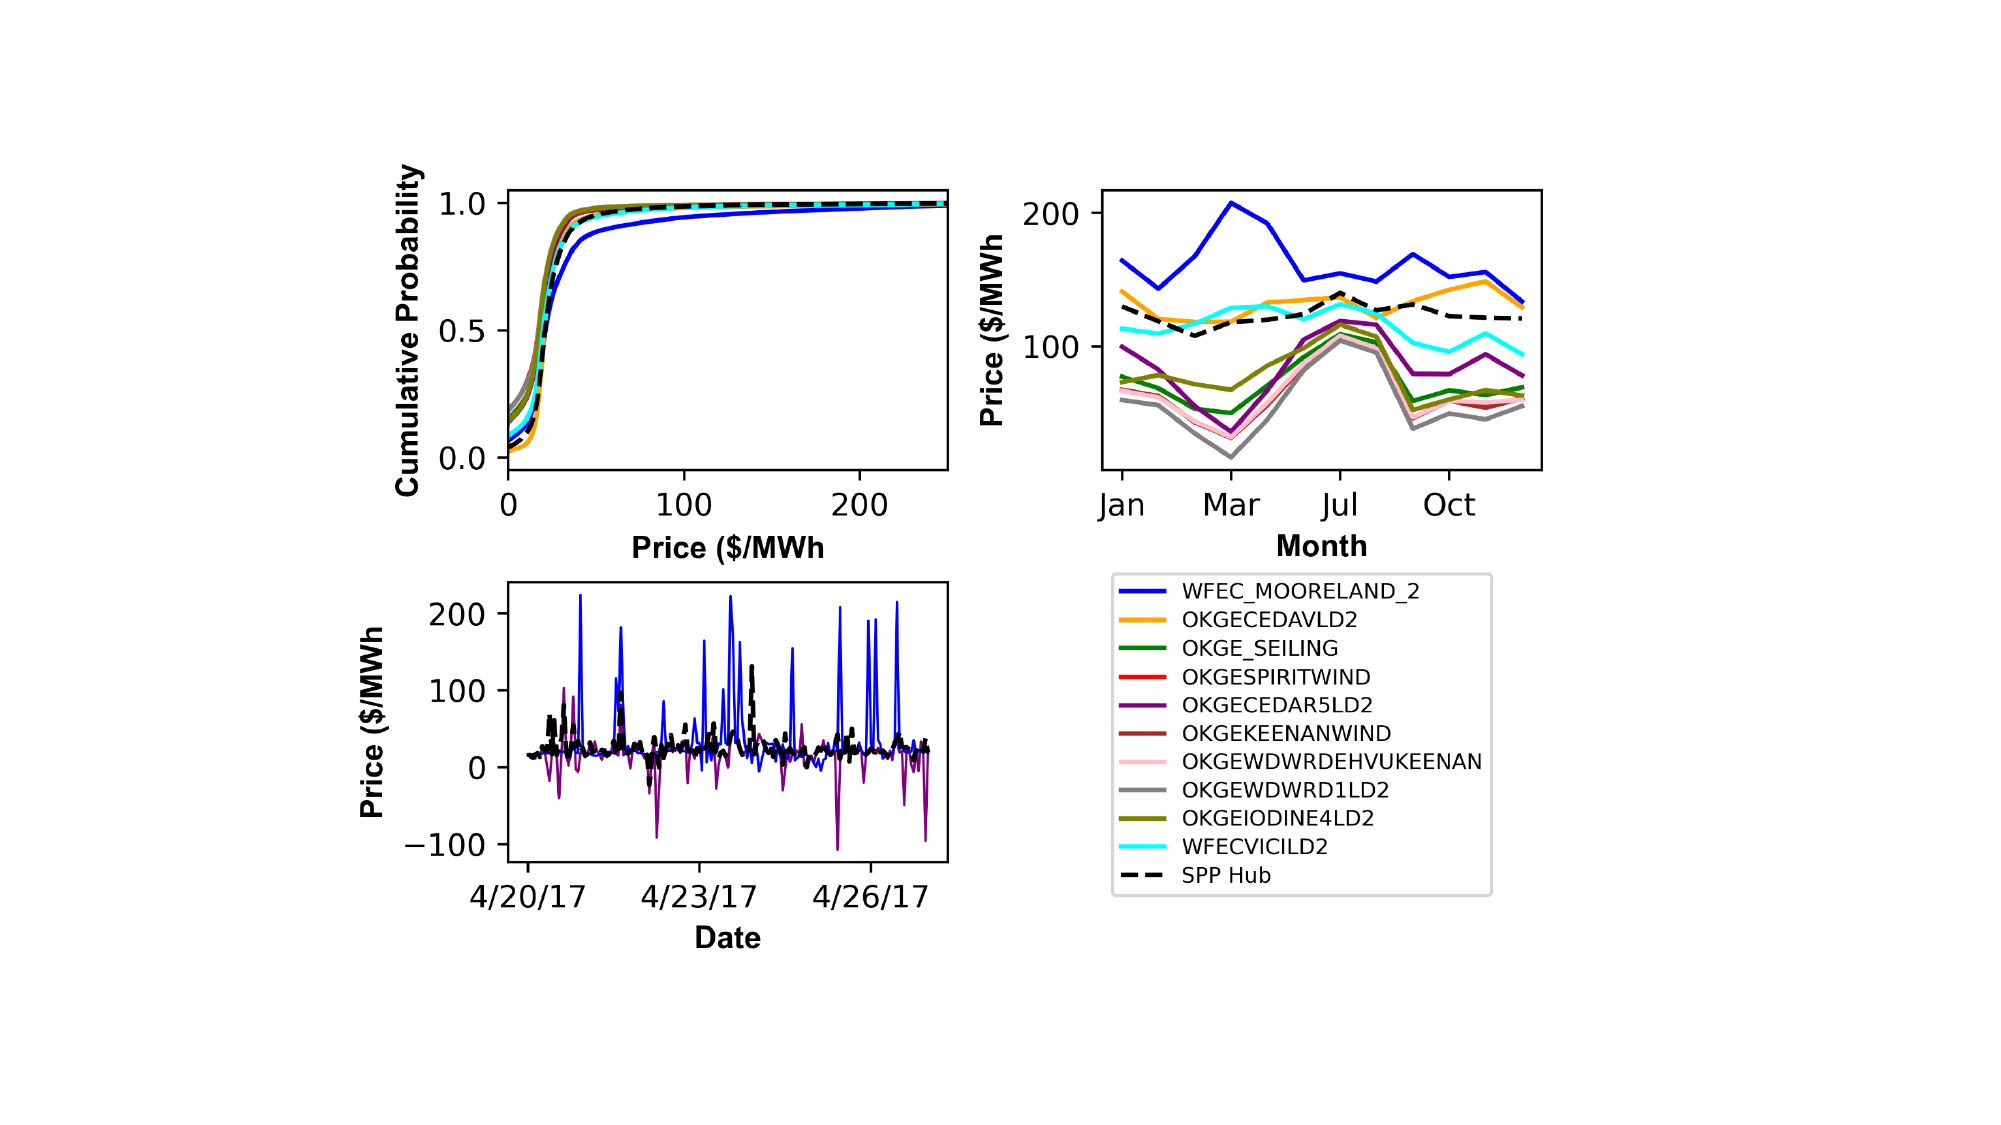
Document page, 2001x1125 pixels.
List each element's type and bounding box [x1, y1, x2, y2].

picture [341, 83, 1675, 973]
